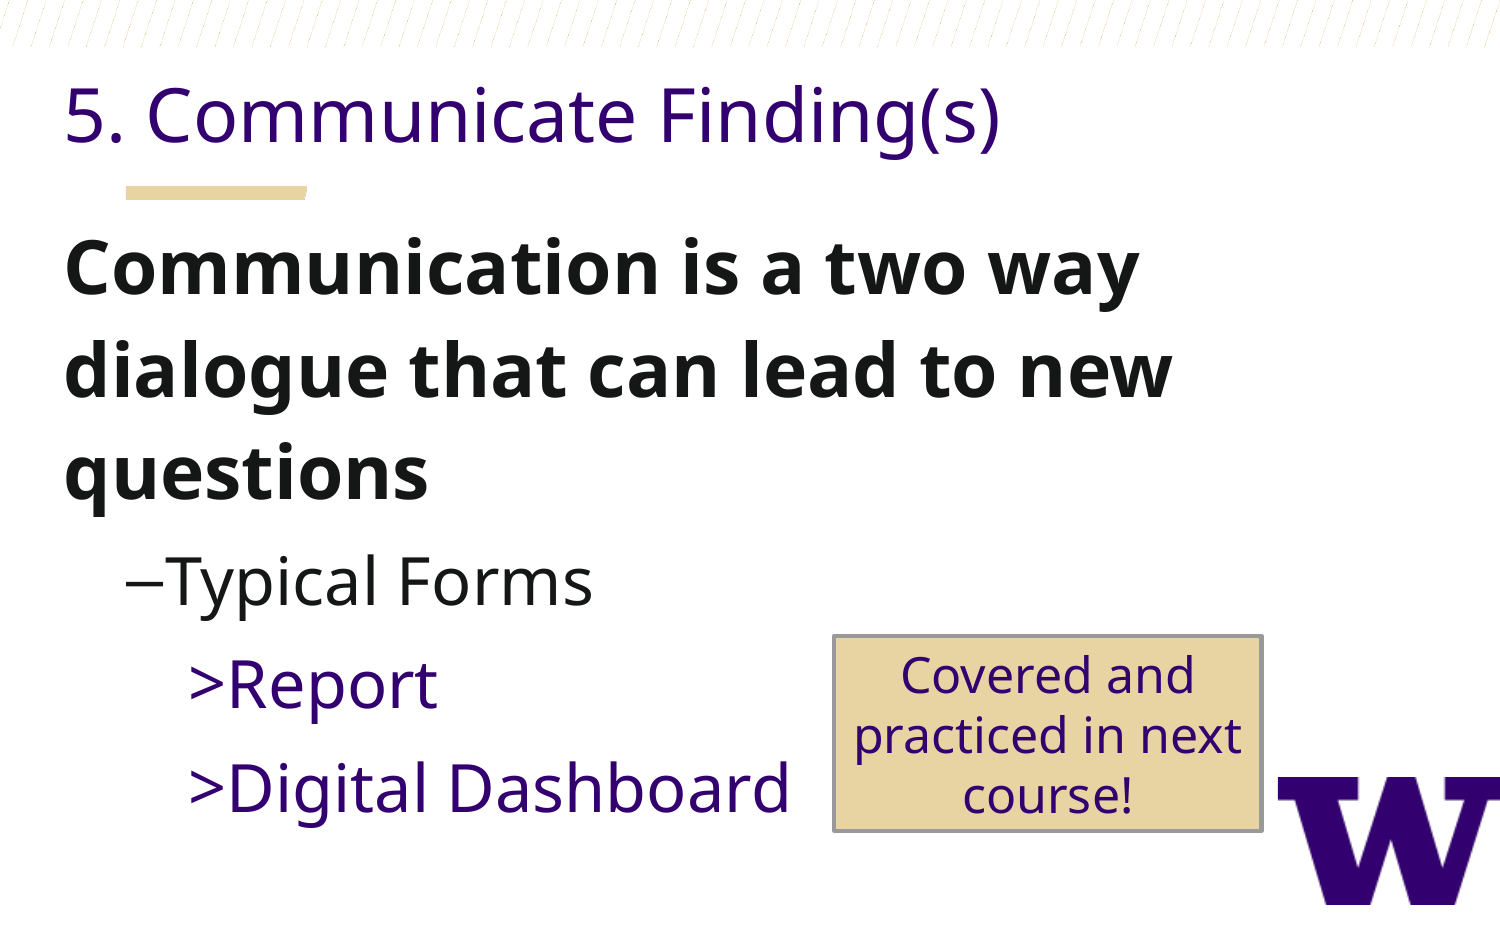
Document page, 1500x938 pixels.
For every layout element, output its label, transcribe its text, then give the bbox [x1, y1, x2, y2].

list 5. Communicate Finding(s) [48, 37, 1453, 199]
text_box Covered and practiced in next course! [832, 634, 1264, 833]
list Communication is a two way dialogue that can lead to new questions Typical Forms Report Digital Dashboard [48, 199, 1453, 778]
picture [0, 0, 1500, 47]
